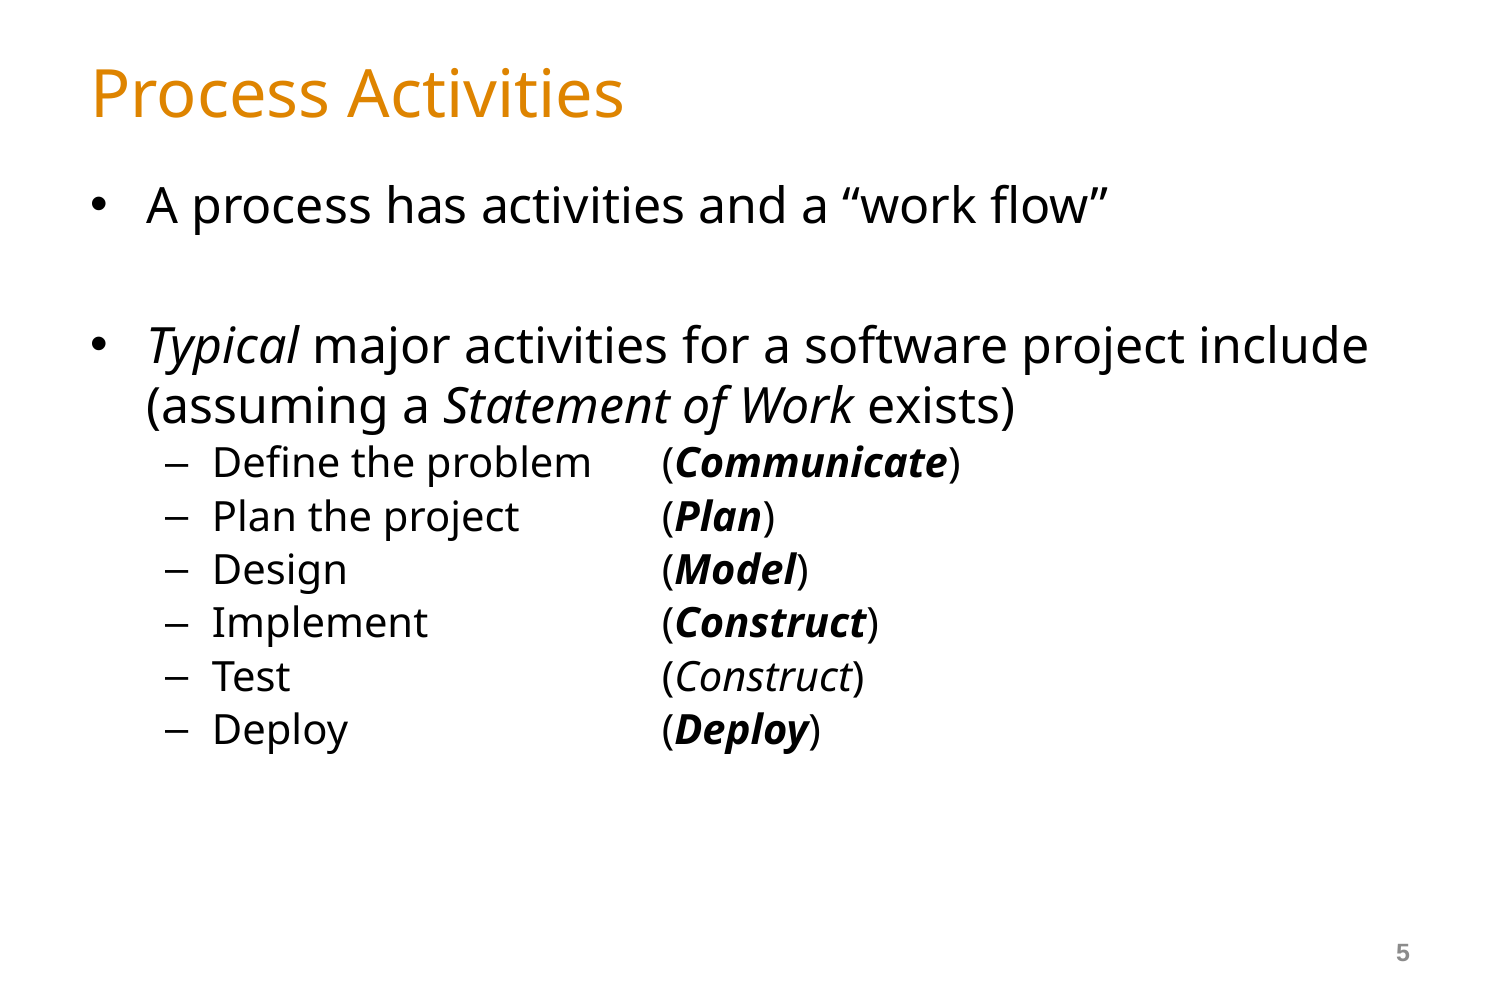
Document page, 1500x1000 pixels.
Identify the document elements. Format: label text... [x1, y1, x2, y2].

list A process has activities and a “work flow” Typical major activities for a software project include (assuming a Statement of Work exists) Define the problem (Communicate) Plan the project (Plan) Design (Model) Implement (Construct) Test (Construct) Deploy (Deploy) [75, 165, 1425, 894]
title Process Activities [75, 40, 1425, 142]
slide_number 5 [1074, 926, 1425, 981]
